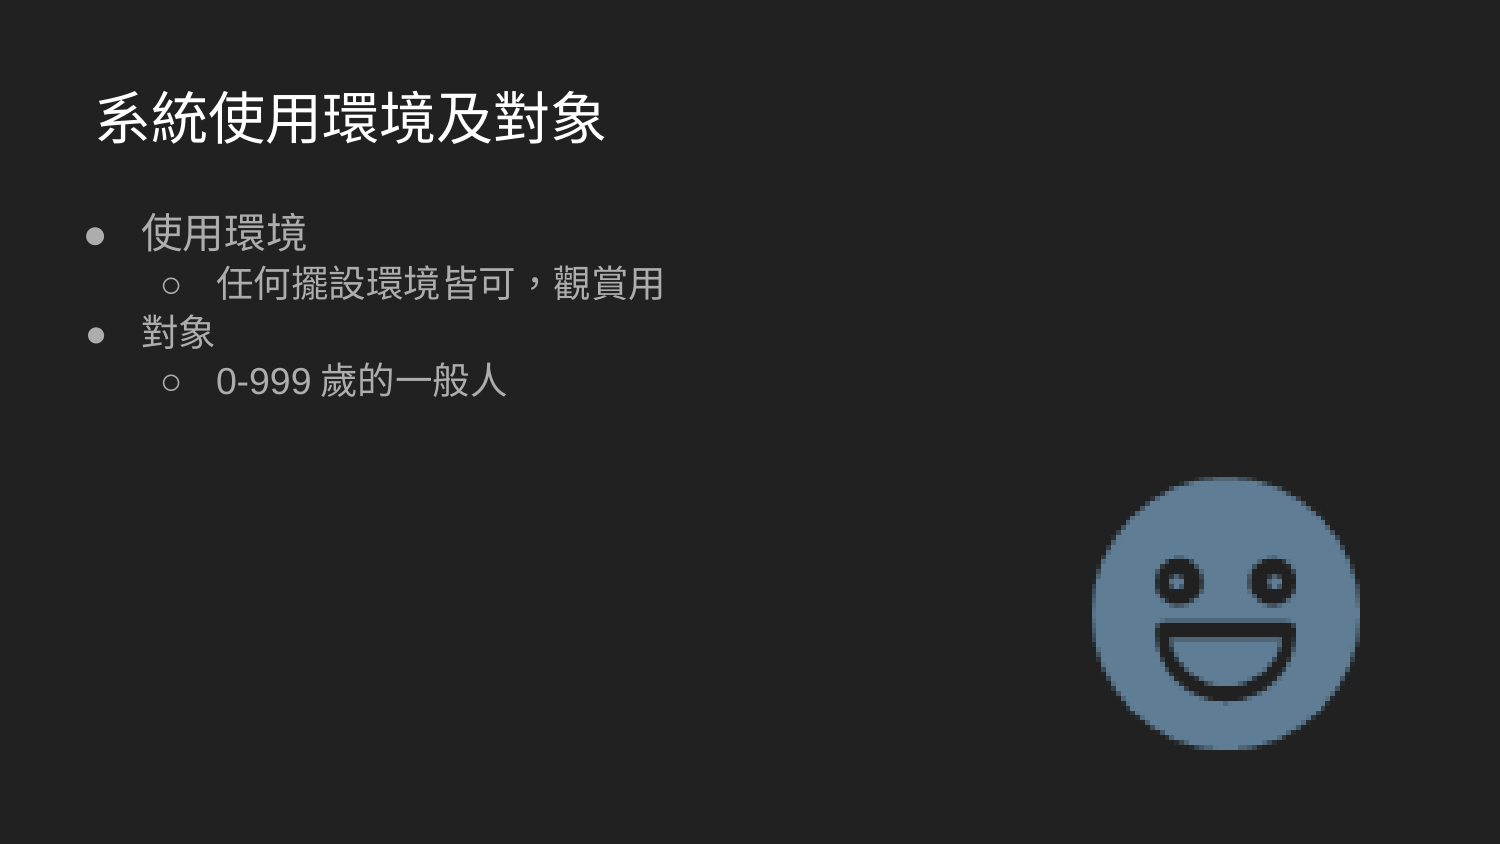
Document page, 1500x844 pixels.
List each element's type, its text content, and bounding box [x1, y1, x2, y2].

list 使用環境 任何擺設環境皆可，觀賞用 對象 0-999歲的一般人 [51, 189, 1449, 750]
title 系統使用環境及對象 [51, 72, 1449, 167]
picture [1091, 477, 1360, 750]
